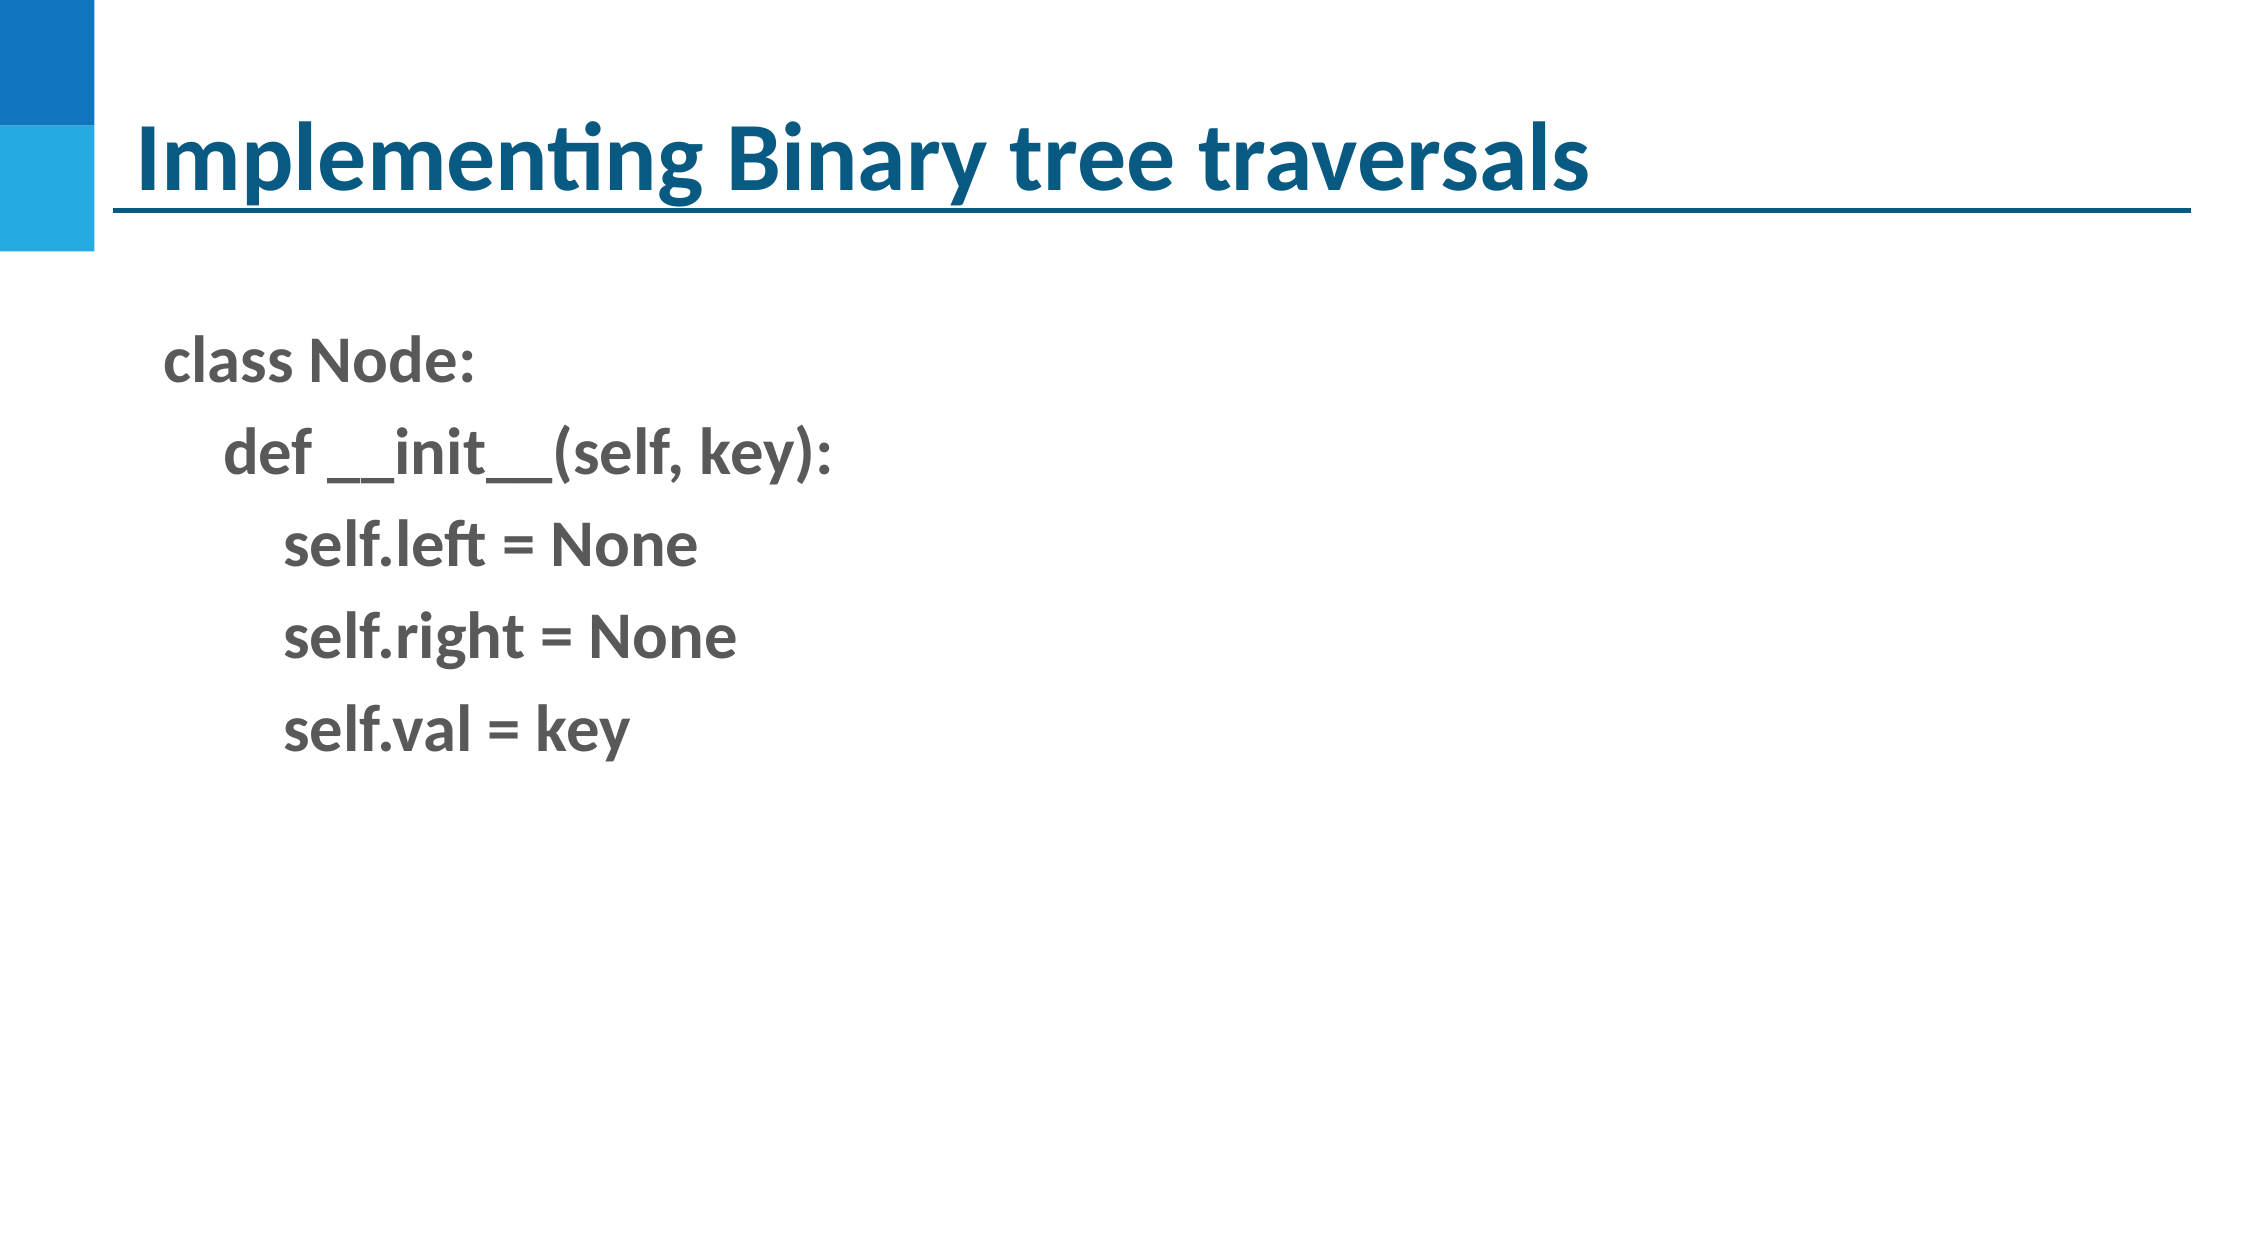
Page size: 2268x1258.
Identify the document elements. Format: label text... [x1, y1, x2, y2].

list class Node: def __init__(self, key): self.left = None self.right = None self.val = key [113, 281, 2191, 1117]
title Implementing Binary tree traversals [113, 70, 2025, 211]
